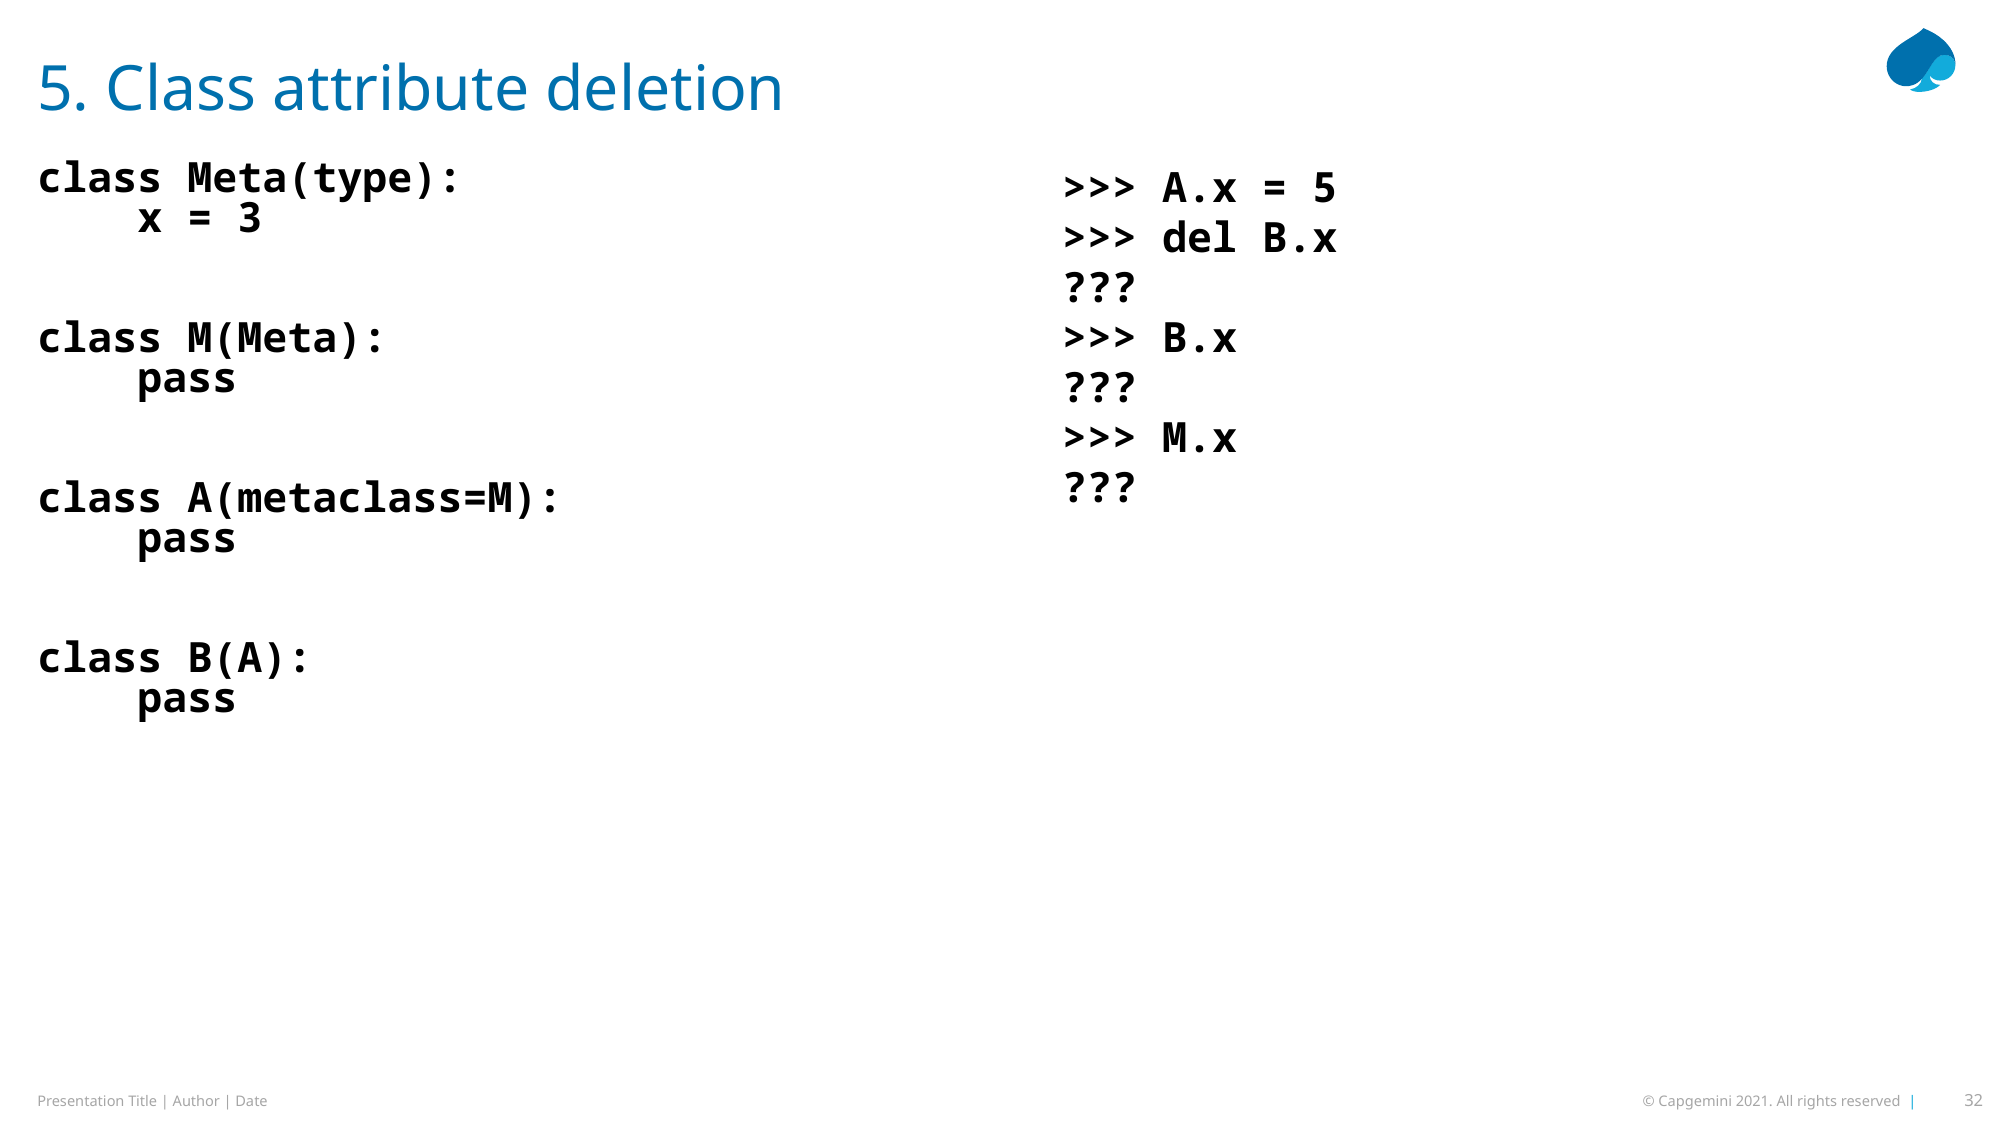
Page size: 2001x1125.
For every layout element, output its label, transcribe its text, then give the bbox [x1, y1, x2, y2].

list >>> A.x = 5 >>> del B.x ??? >>> B.x ??? >>> M.x ??? [1061, 160, 1948, 1031]
title 5. Class attribute deletion [37, 0, 1863, 182]
list class Meta(type): x = 3 class M(Meta): pass class A(metaclass=M): pass class B(A): pass [37, 182, 924, 1031]
